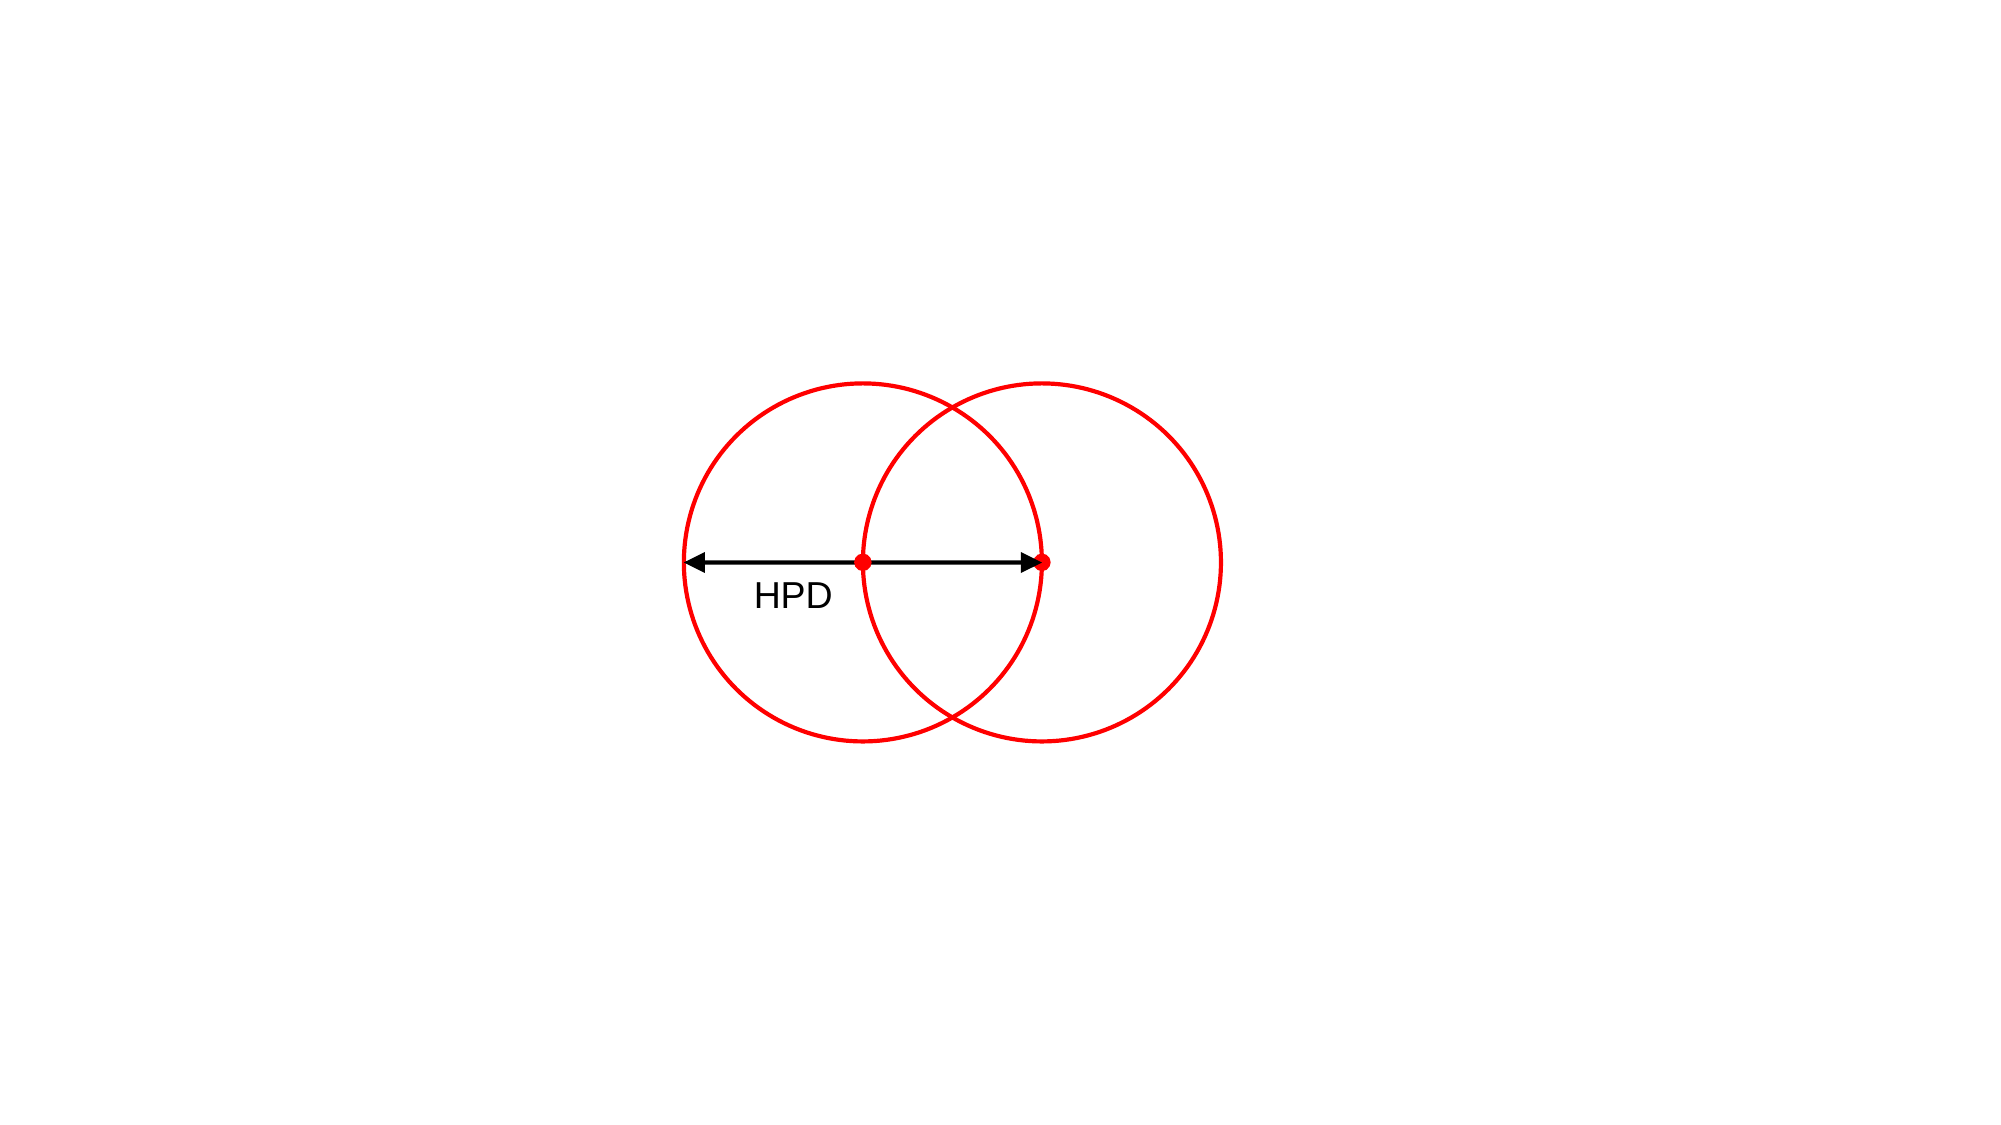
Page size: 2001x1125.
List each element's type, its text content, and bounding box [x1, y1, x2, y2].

text_box [874, 552, 1042, 573]
text_box [851, 551, 874, 574]
text_box [681, 381, 952, 744]
text_box [683, 552, 852, 573]
text_box [861, 381, 1224, 744]
text_box HPD [738, 563, 848, 624]
